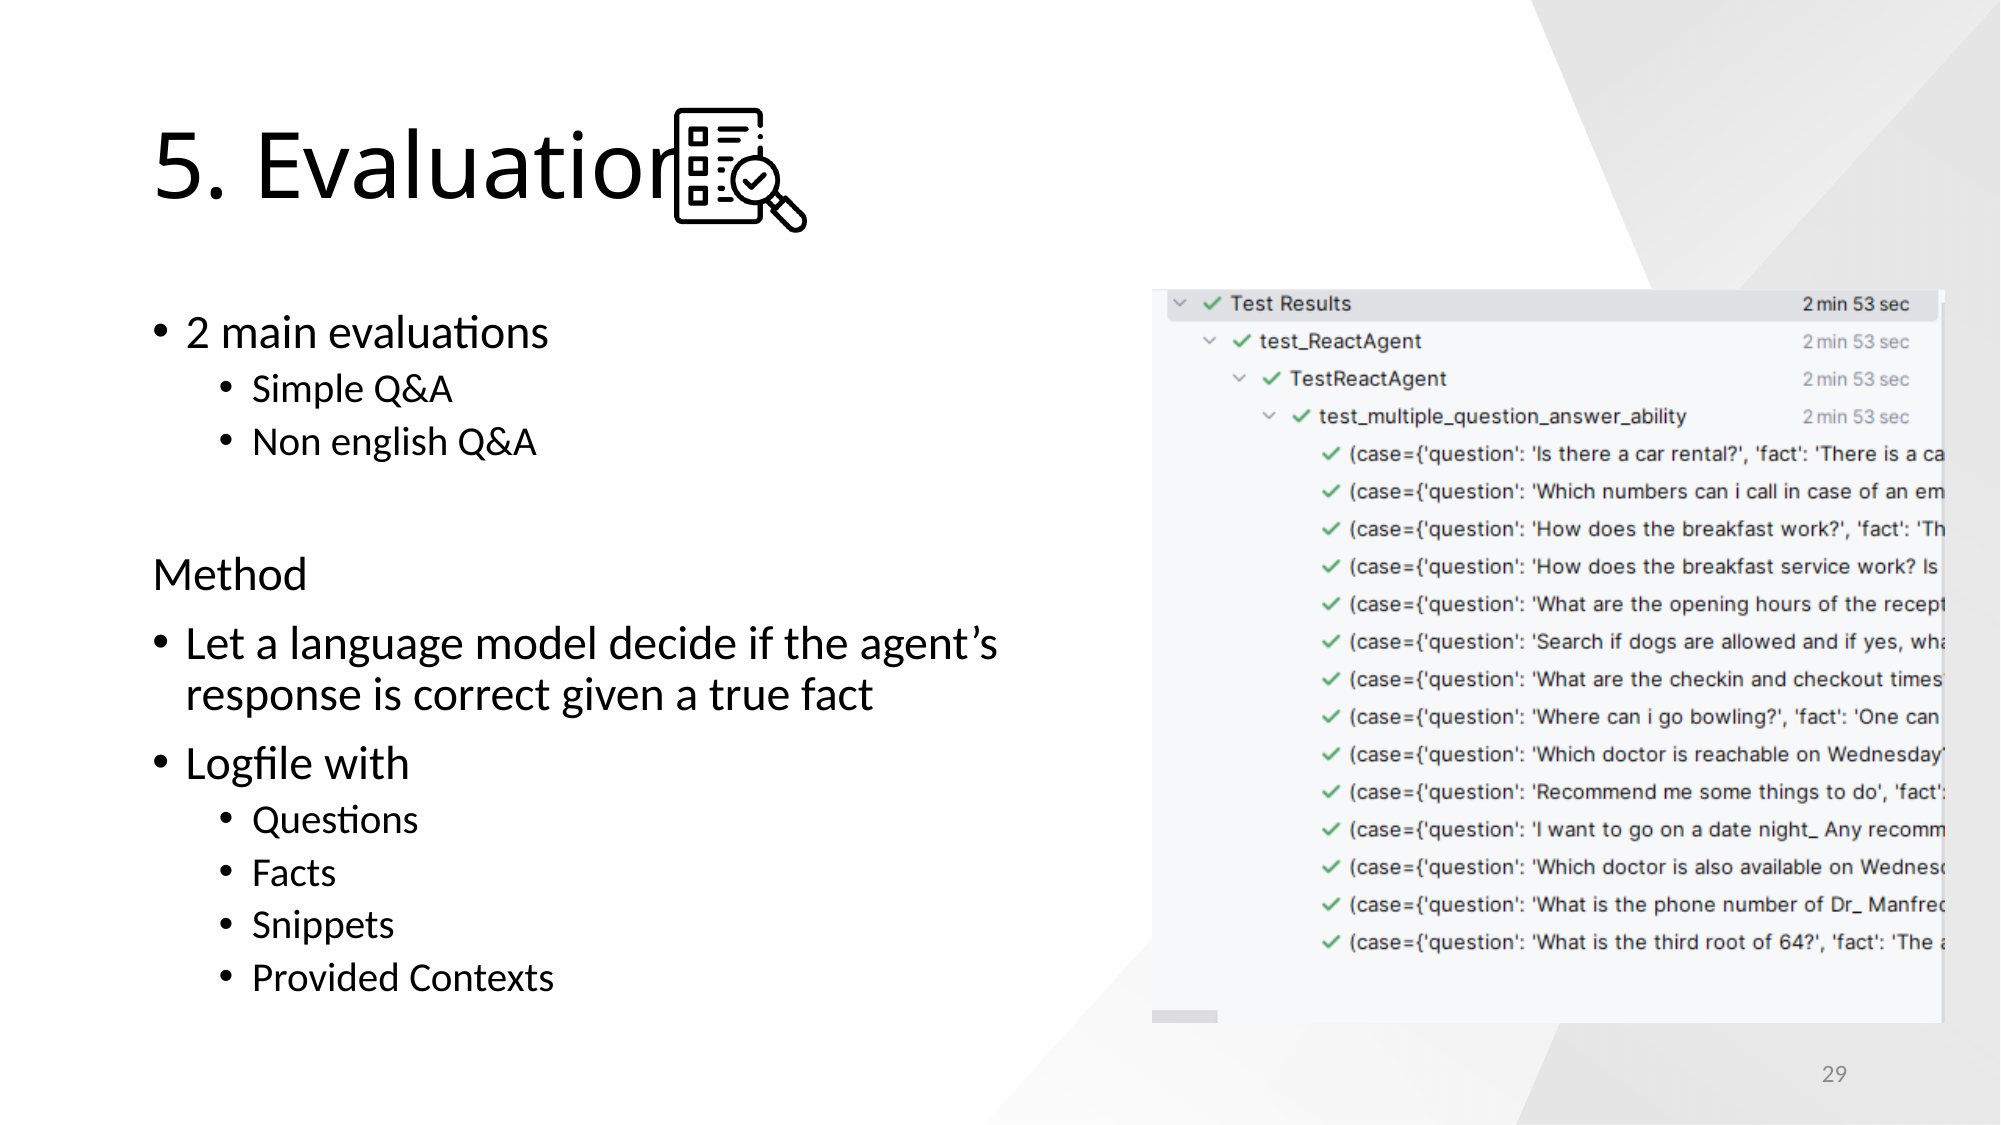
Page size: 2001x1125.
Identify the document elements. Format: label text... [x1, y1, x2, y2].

picture [0, 0, 2001, 1125]
title 5. Evaluation [137, 59, 1863, 278]
list 2 main evaluations Simple Q&A Non english Q&A Method Let a language model decide if the agent’s response is correct given a true fact Logfile with Questions Facts Snippets Provided Contexts [137, 299, 1129, 1014]
slide_number 29 [1412, 1042, 1863, 1103]
